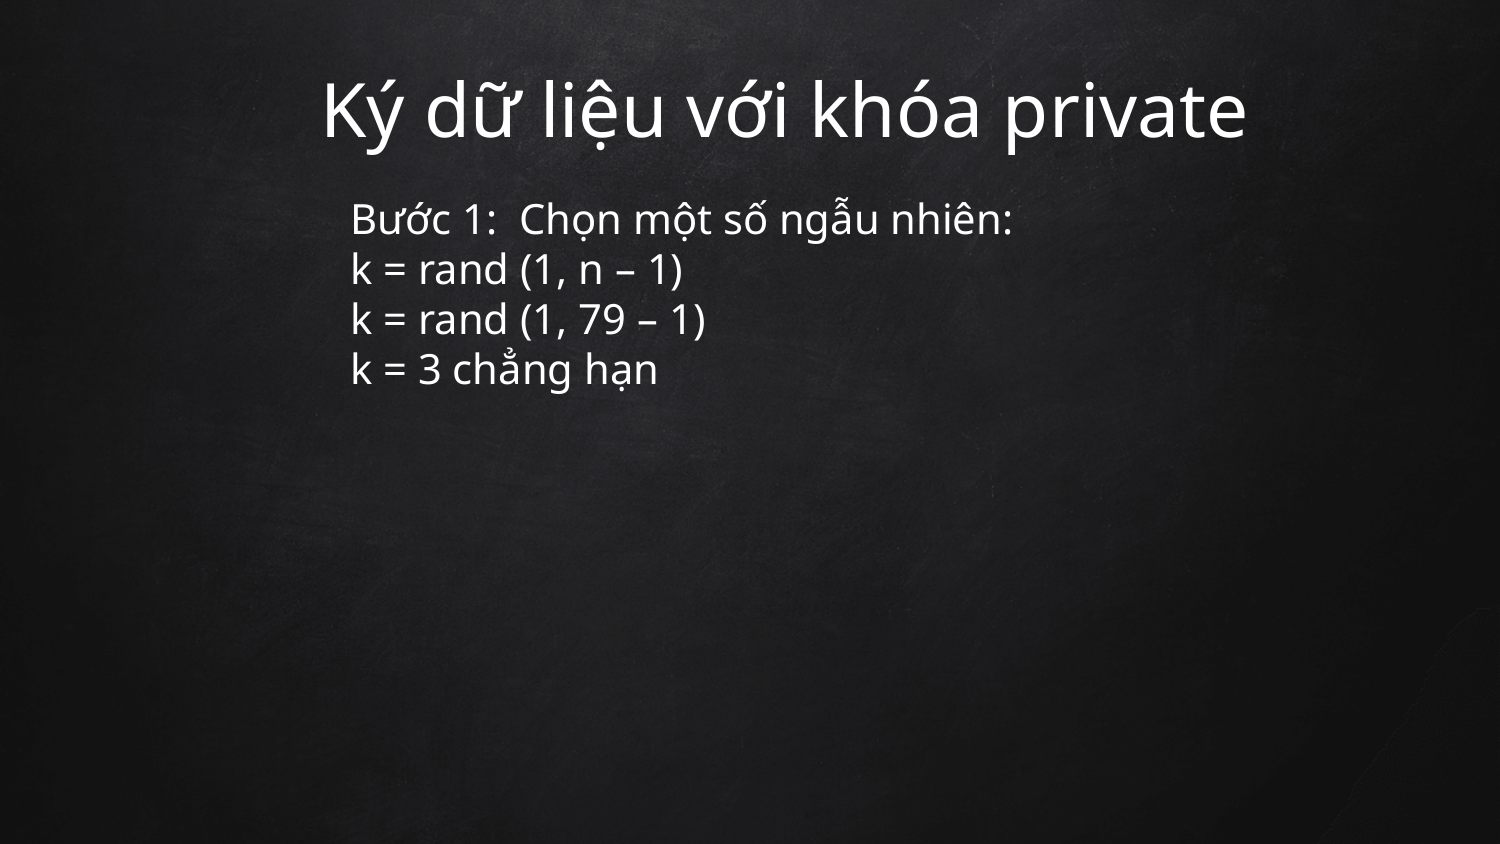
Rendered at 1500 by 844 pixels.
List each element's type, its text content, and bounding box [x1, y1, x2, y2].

text_box Bước 1: Chọn một số ngẫu nhiên: k = rand (1, n – 1) k = rand (1, 79 – 1) k = 3 chẳng hạn [335, 185, 1086, 400]
text_box Ký dữ liệu với khóa private [305, 55, 1264, 161]
picture [0, 0, 1500, 844]
